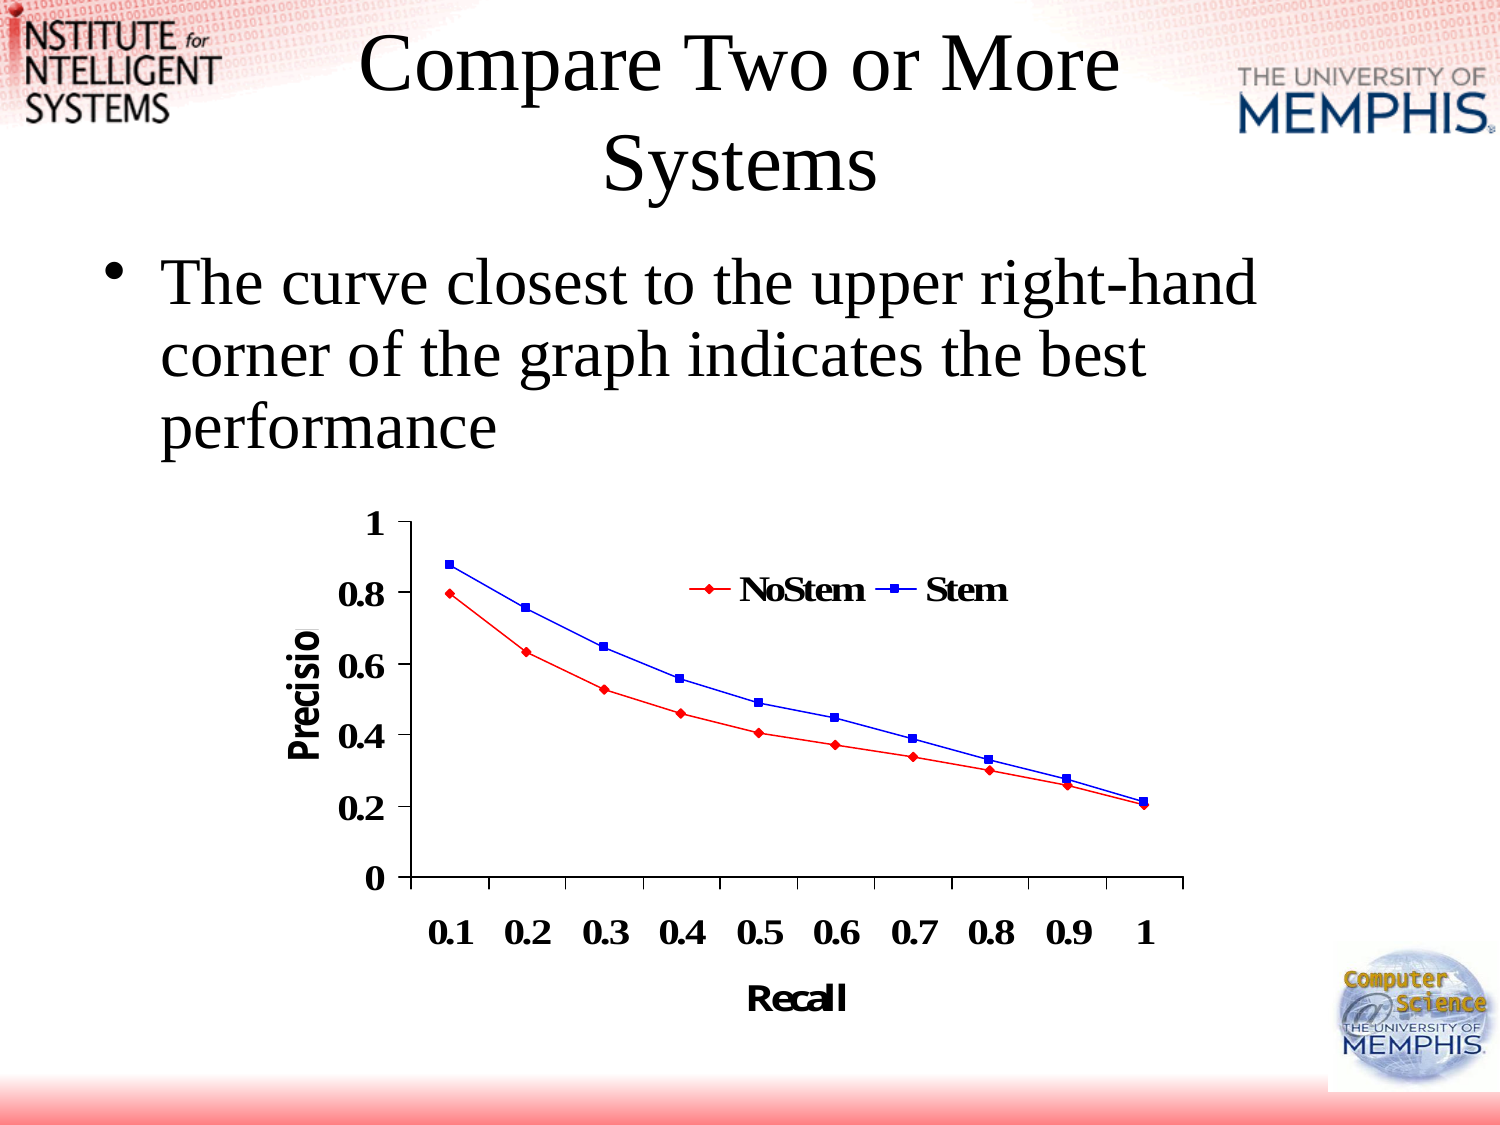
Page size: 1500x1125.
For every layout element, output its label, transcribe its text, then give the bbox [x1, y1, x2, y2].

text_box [245, 407, 1206, 1048]
picture [1251, 0, 1500, 141]
list The curve closest to the upper right-hand corner of the graph indicates the best performance [89, 239, 1405, 494]
title Compare Two or More Systems [229, 0, 1251, 188]
picture [0, 0, 229, 132]
picture [1328, 941, 1500, 1092]
